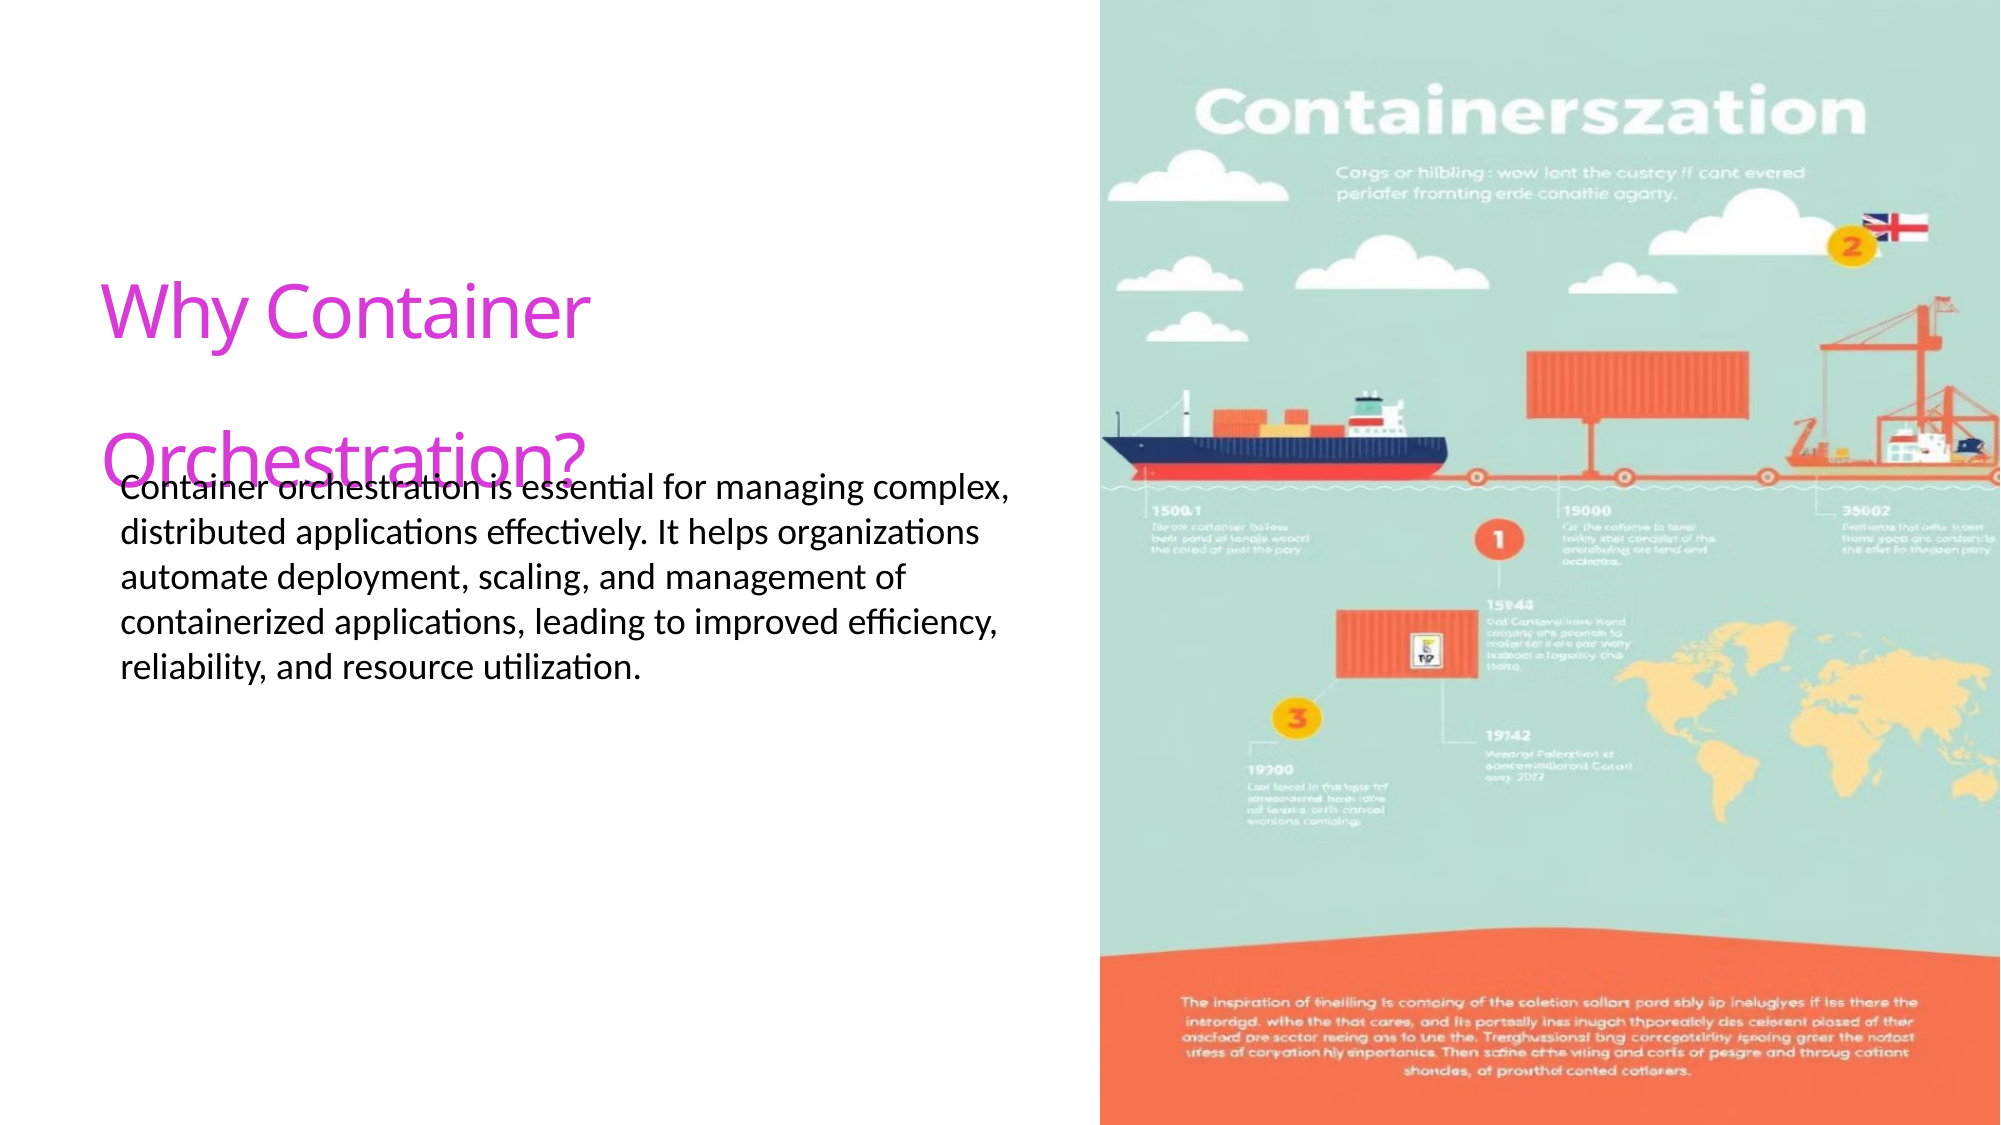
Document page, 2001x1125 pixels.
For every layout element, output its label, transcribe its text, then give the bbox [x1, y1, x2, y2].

text_box Container orchestration is essential for managing complex, distributed applications effectively. It helps organizations automate deployment, scaling, and management of containerized applications, leading to improved efficiency, reliability, and resource utilization. [120, 462, 1041, 876]
text_box Why Container Orchestration? [100, 204, 1073, 354]
picture [1099, 0, 2000, 1125]
